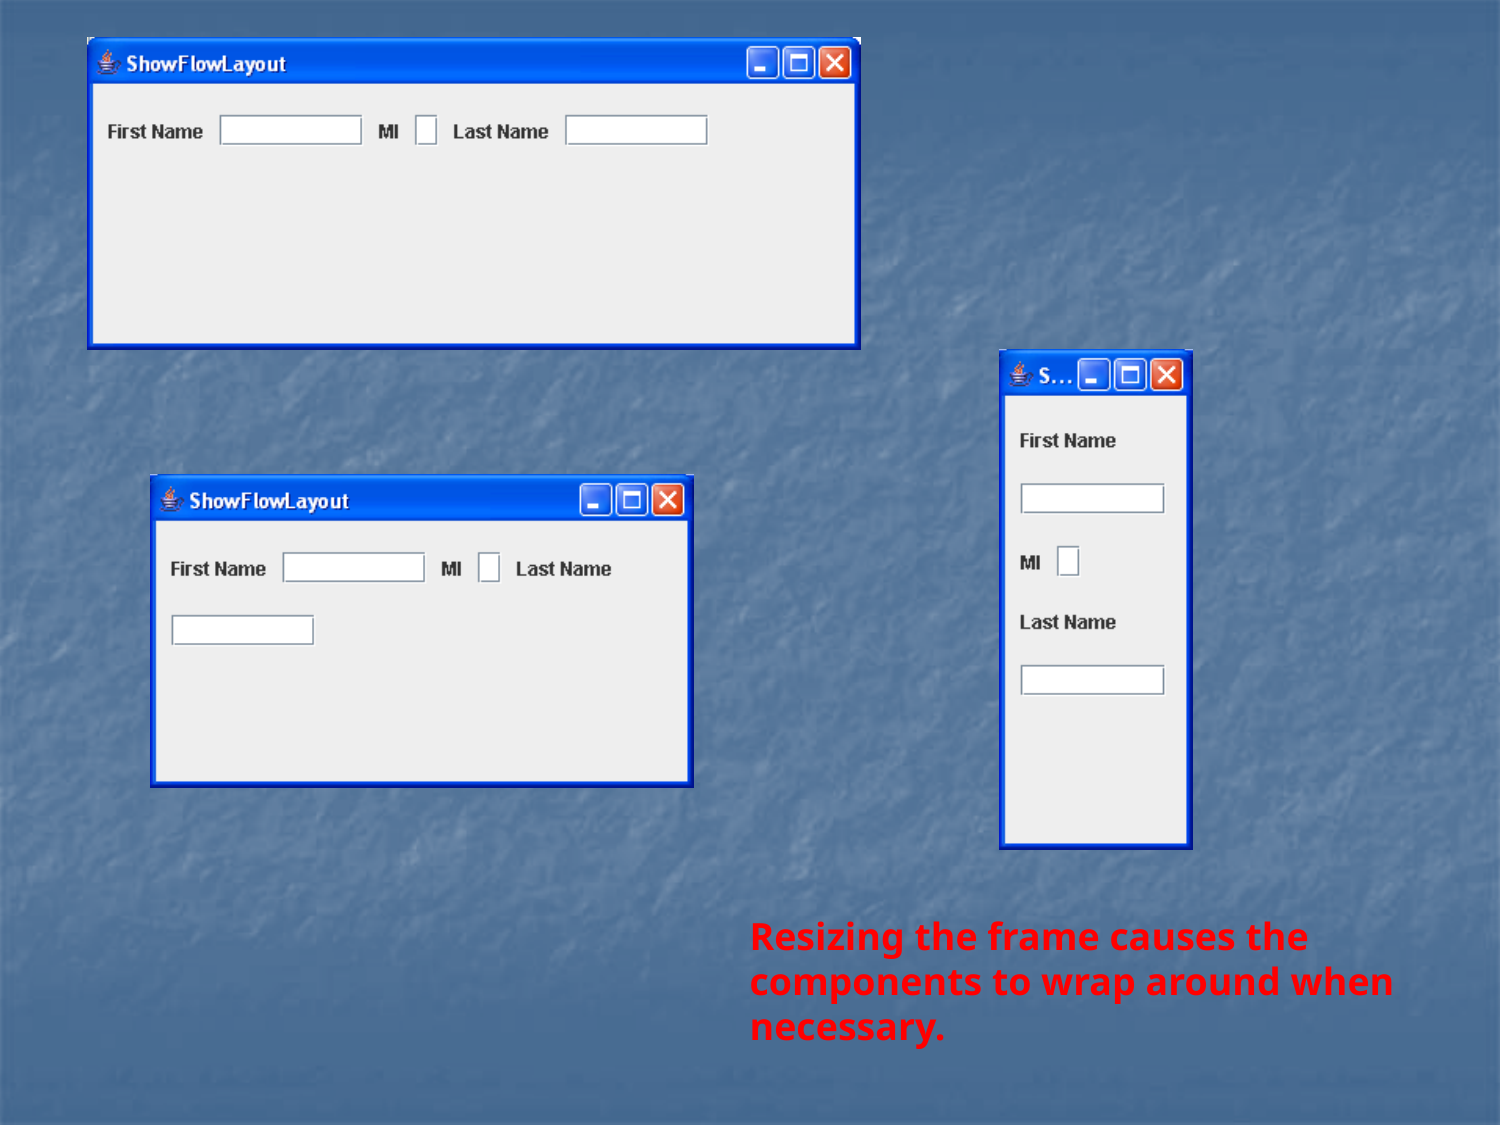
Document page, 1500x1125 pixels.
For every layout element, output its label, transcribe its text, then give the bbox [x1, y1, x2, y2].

picture [999, 349, 1193, 851]
picture [87, 37, 862, 351]
picture [149, 474, 694, 788]
text_box Resizing the frame causes the components to wrap around when necessary. [734, 905, 1500, 1055]
